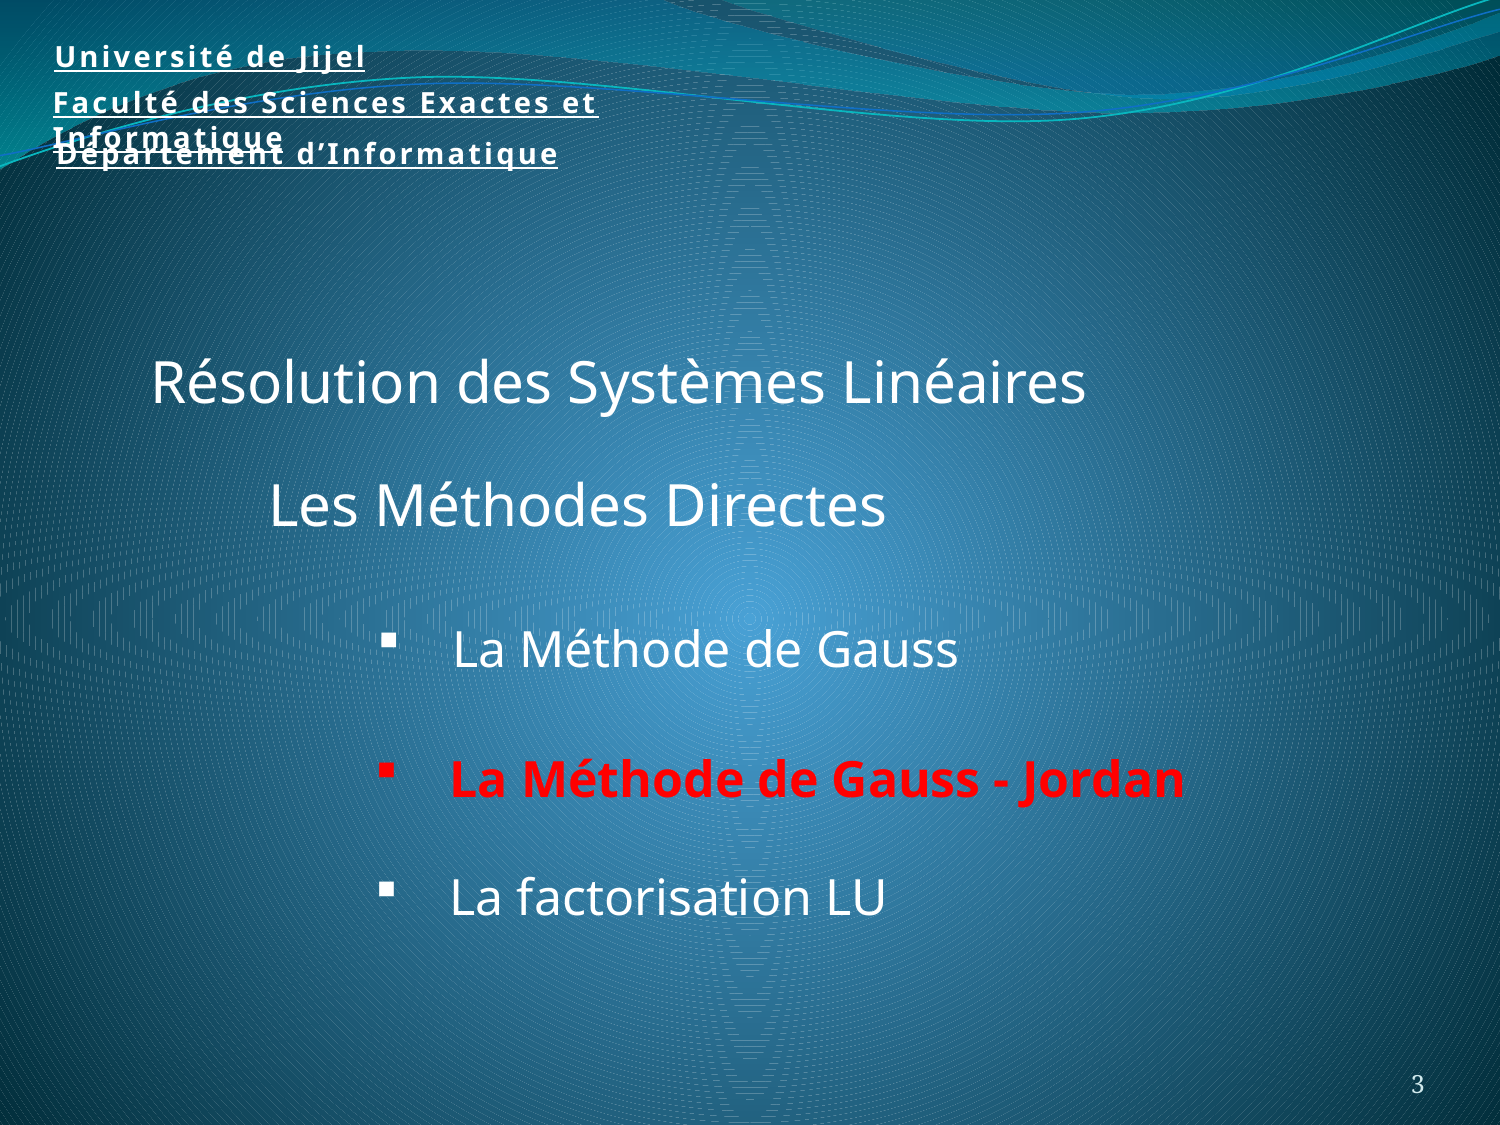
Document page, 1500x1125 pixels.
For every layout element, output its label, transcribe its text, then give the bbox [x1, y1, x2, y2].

text_box Université de Jijel [39, 30, 431, 77]
text_box Résolution des Systèmes Linéaires [135, 338, 1176, 423]
text_box Faculté des Sciences Exactes et Informatique [38, 77, 821, 162]
text_box Les Méthodes Directes [253, 460, 963, 546]
text_box La Méthode de Gauss - Jordan [360, 739, 1211, 815]
text_box 3 [1299, 1042, 1425, 1103]
text_box La Méthode de Gauss [362, 609, 1069, 685]
text_box La factorisation LU [360, 857, 1022, 933]
text_box Département d’Informatique [41, 127, 585, 178]
